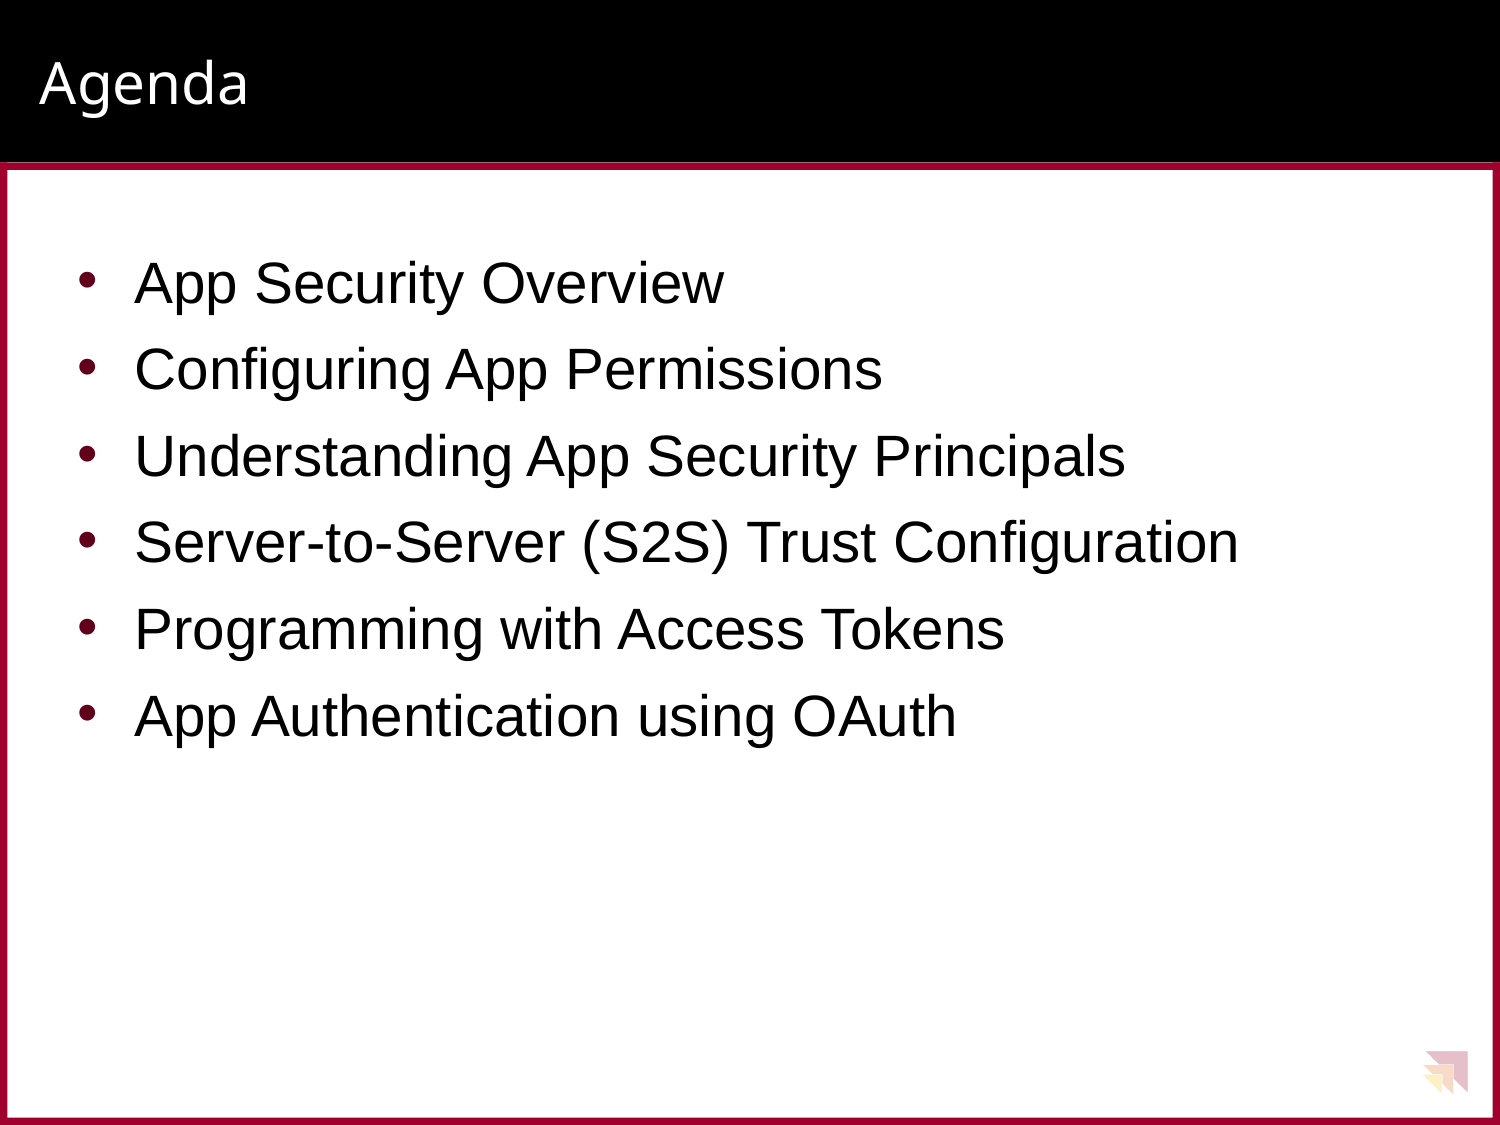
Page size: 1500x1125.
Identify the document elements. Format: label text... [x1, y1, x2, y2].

list App Security Overview Configuring App Permissions Understanding App Security Principals Server-to-Server (S2S) Trust Configuration Programming with Access Tokens App Authentication using OAuth [62, 237, 1438, 1088]
title Agenda [24, 12, 1438, 150]
